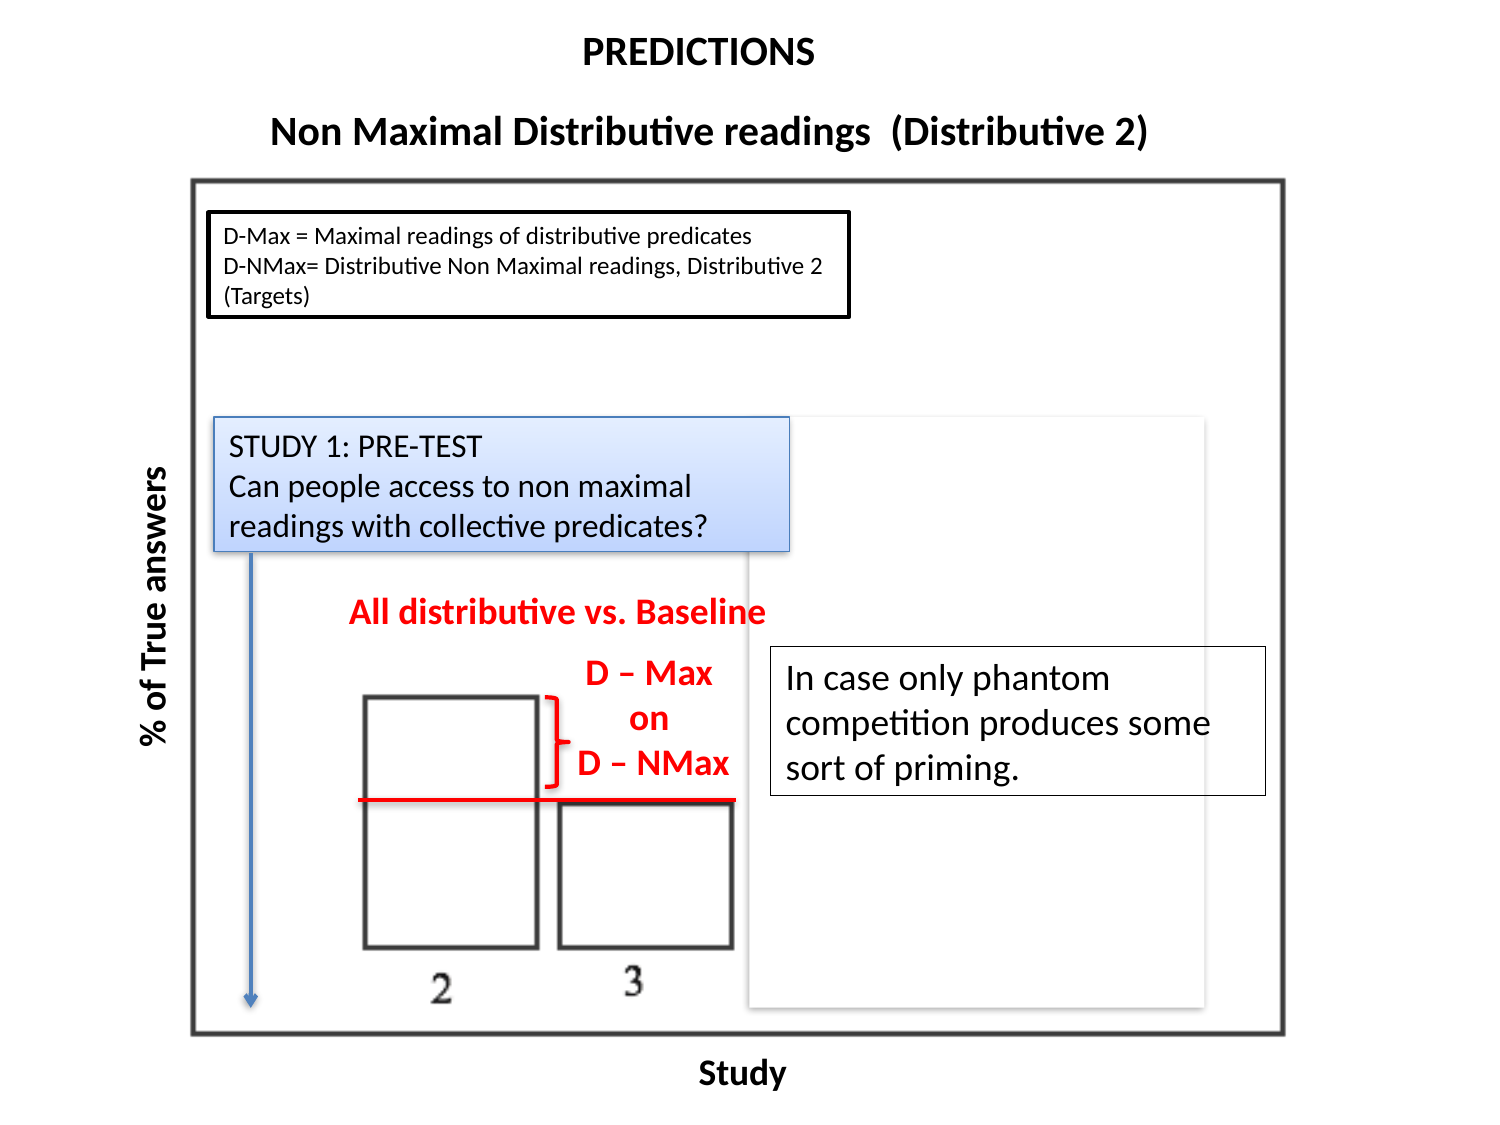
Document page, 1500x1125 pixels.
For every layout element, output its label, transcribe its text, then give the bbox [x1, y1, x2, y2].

text_box PREDICTIONS [204, 15, 1193, 81]
text_box Non Maximal Distributive readings (Distributive 2) [255, 96, 1165, 162]
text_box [120, 164, 1325, 1101]
